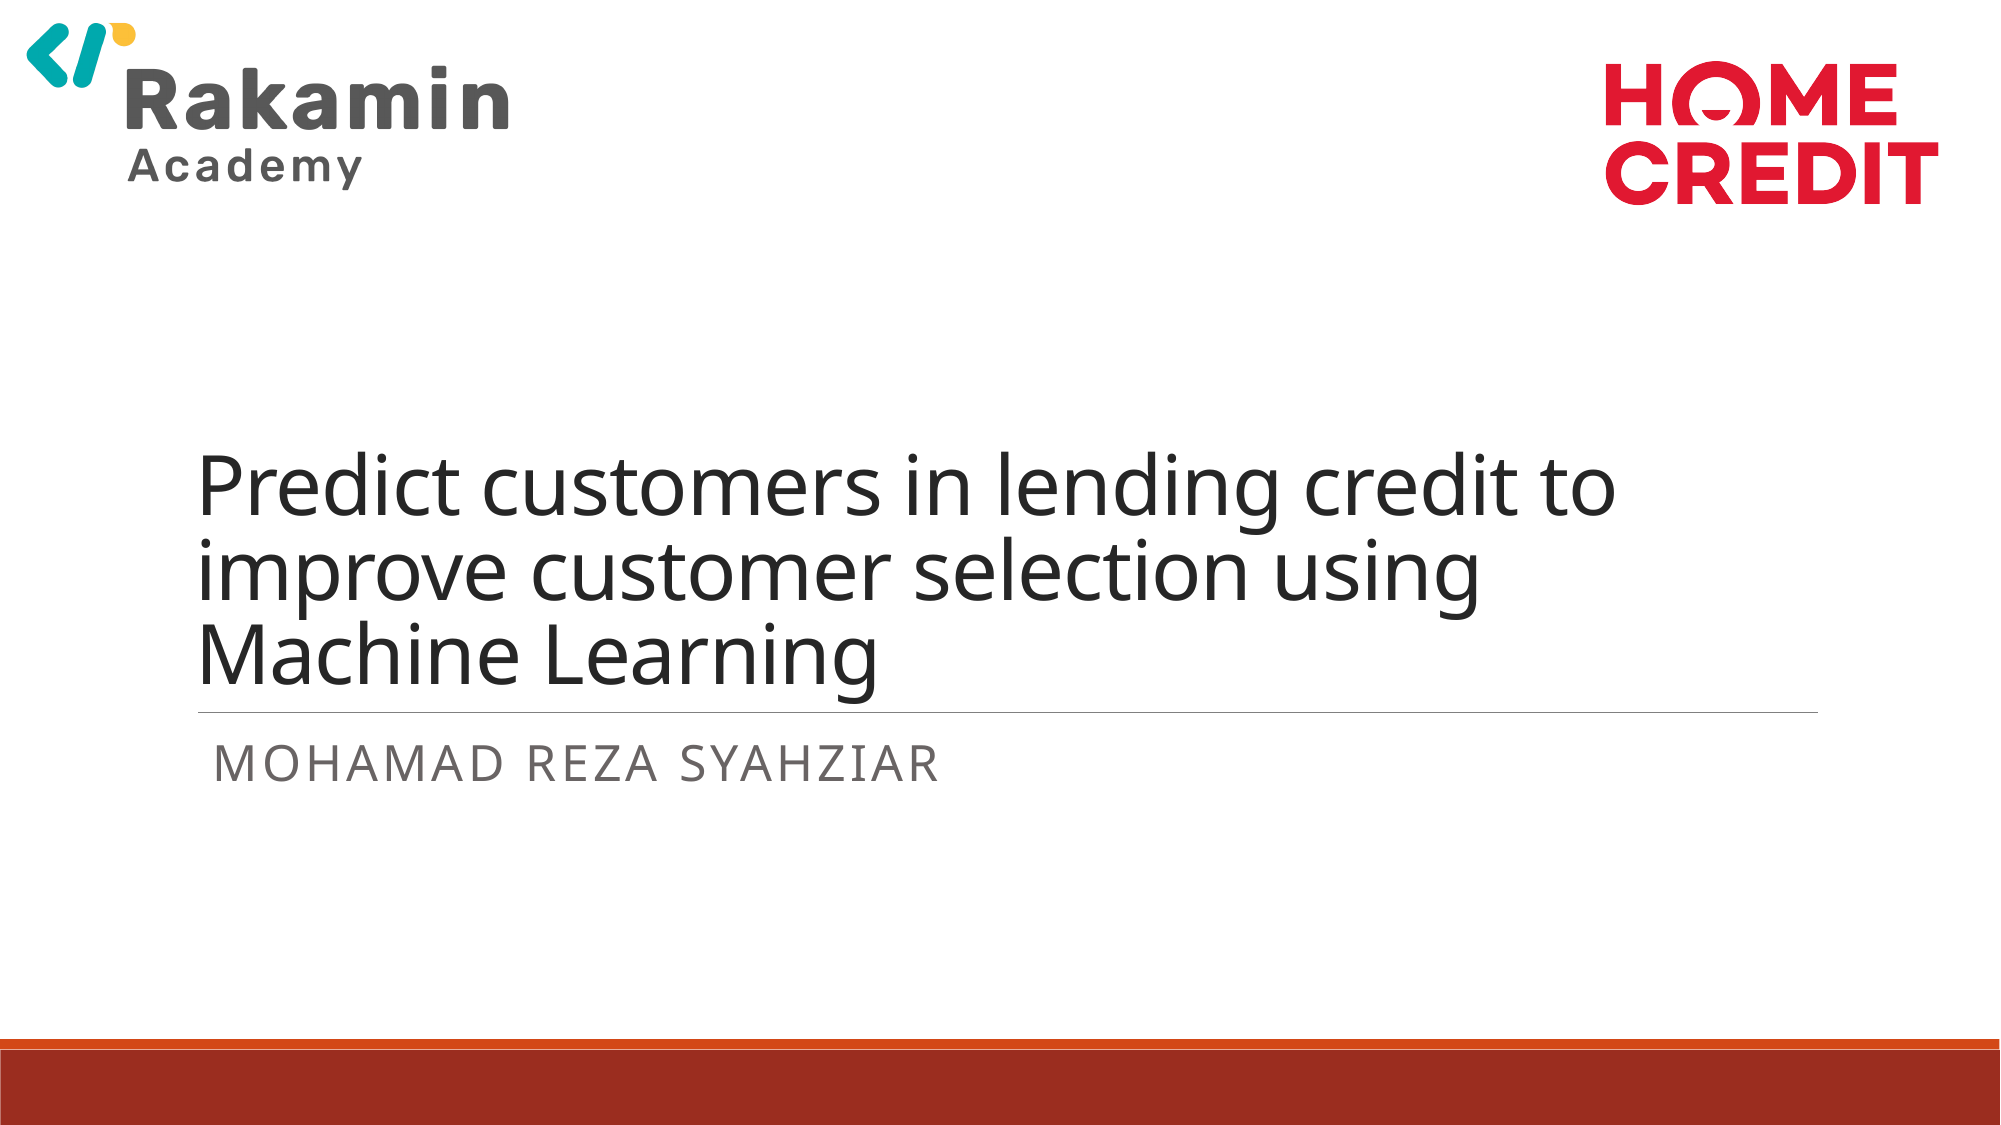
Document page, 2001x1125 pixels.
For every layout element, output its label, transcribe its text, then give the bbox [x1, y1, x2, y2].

picture [1544, 0, 2000, 268]
picture [0, 0, 527, 207]
title Predict customers in lending credit to improve customer selection using Machine Learning [180, 124, 1830, 710]
subtitle Mohamad Reza Syahziar [180, 730, 1831, 919]
